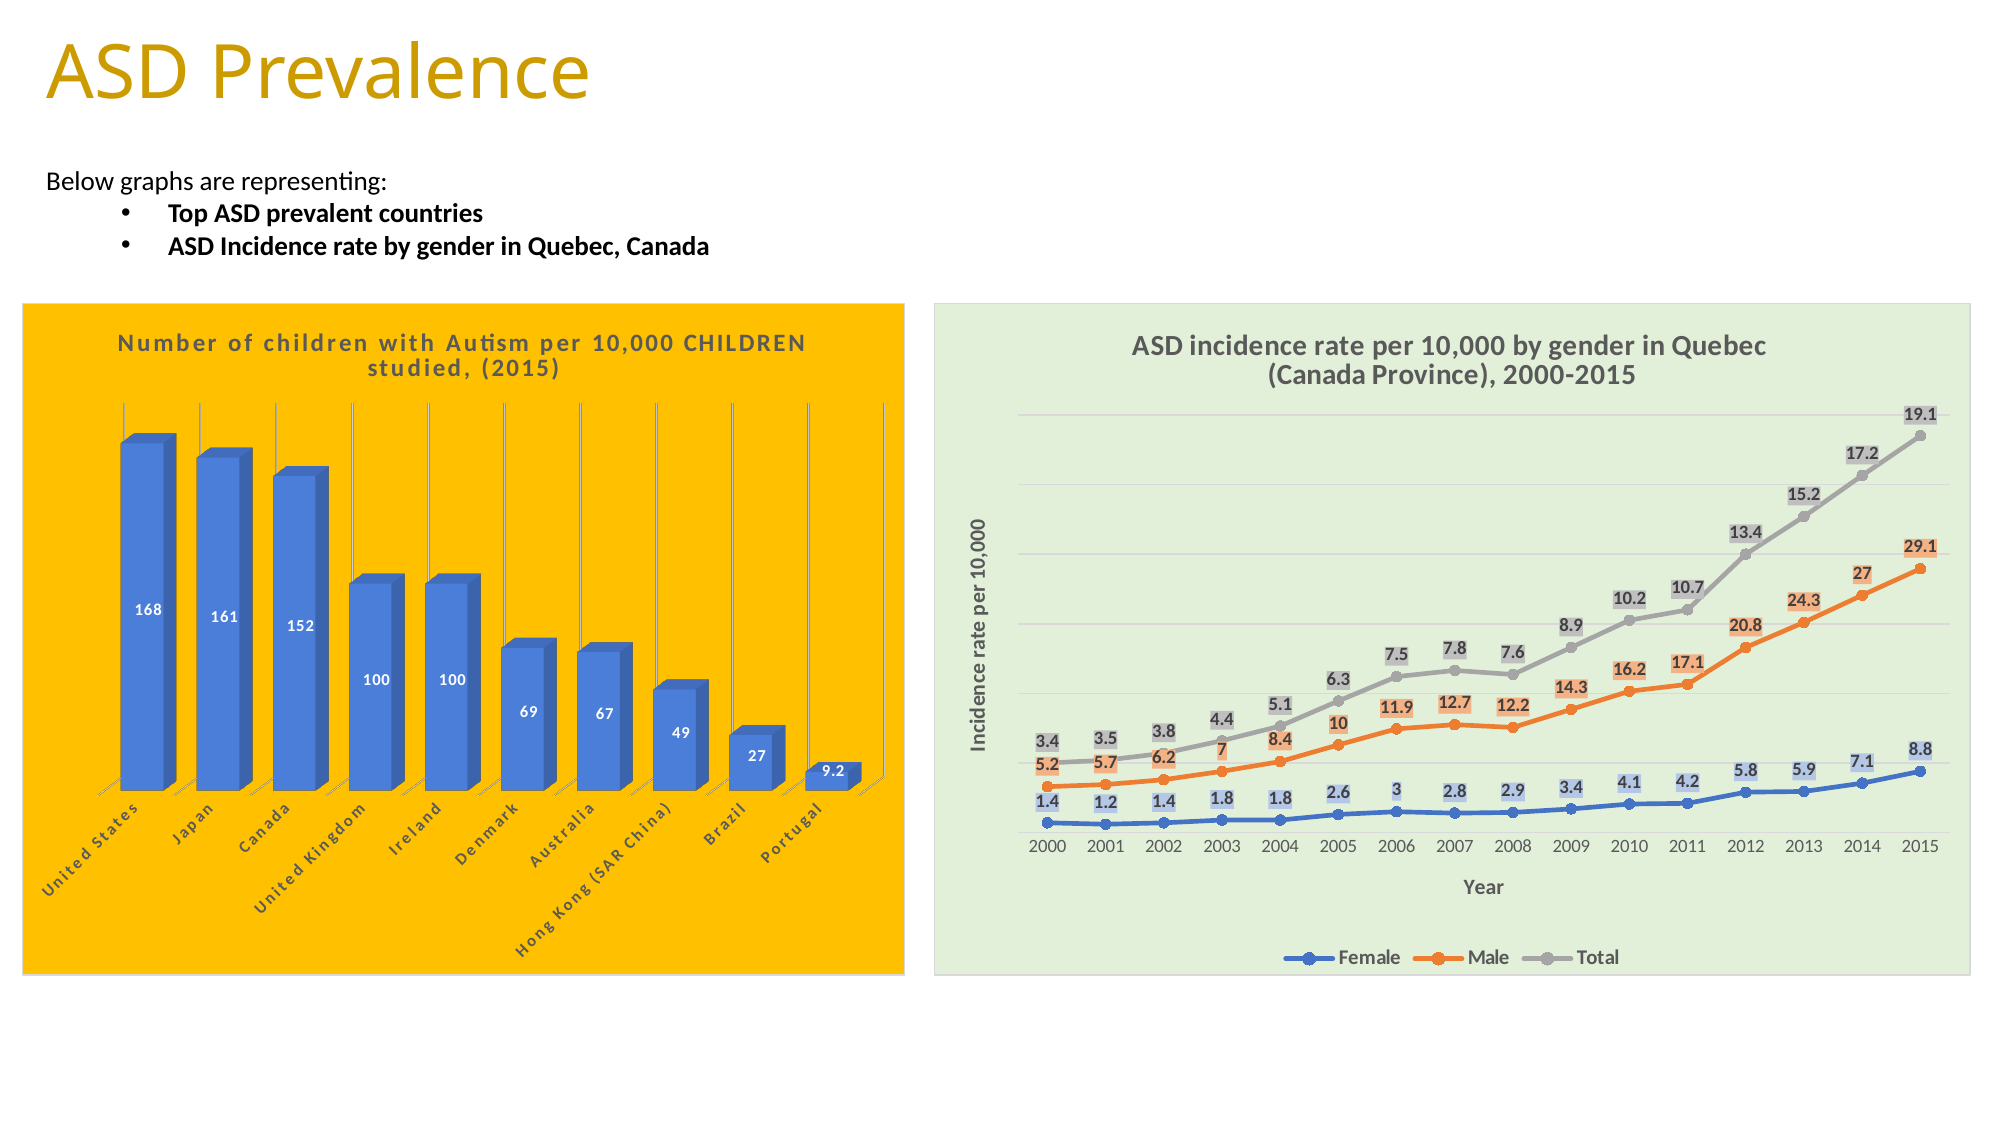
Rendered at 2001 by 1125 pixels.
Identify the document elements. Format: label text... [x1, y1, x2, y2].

text_box Below graphs are representing: Top ASD prevalent countries ASD Incidence rate by gender in Quebec, Canada [31, 155, 1912, 268]
chart [21, 302, 906, 976]
chart [933, 302, 1971, 976]
title ASD Prevalence [31, 10, 1367, 123]
